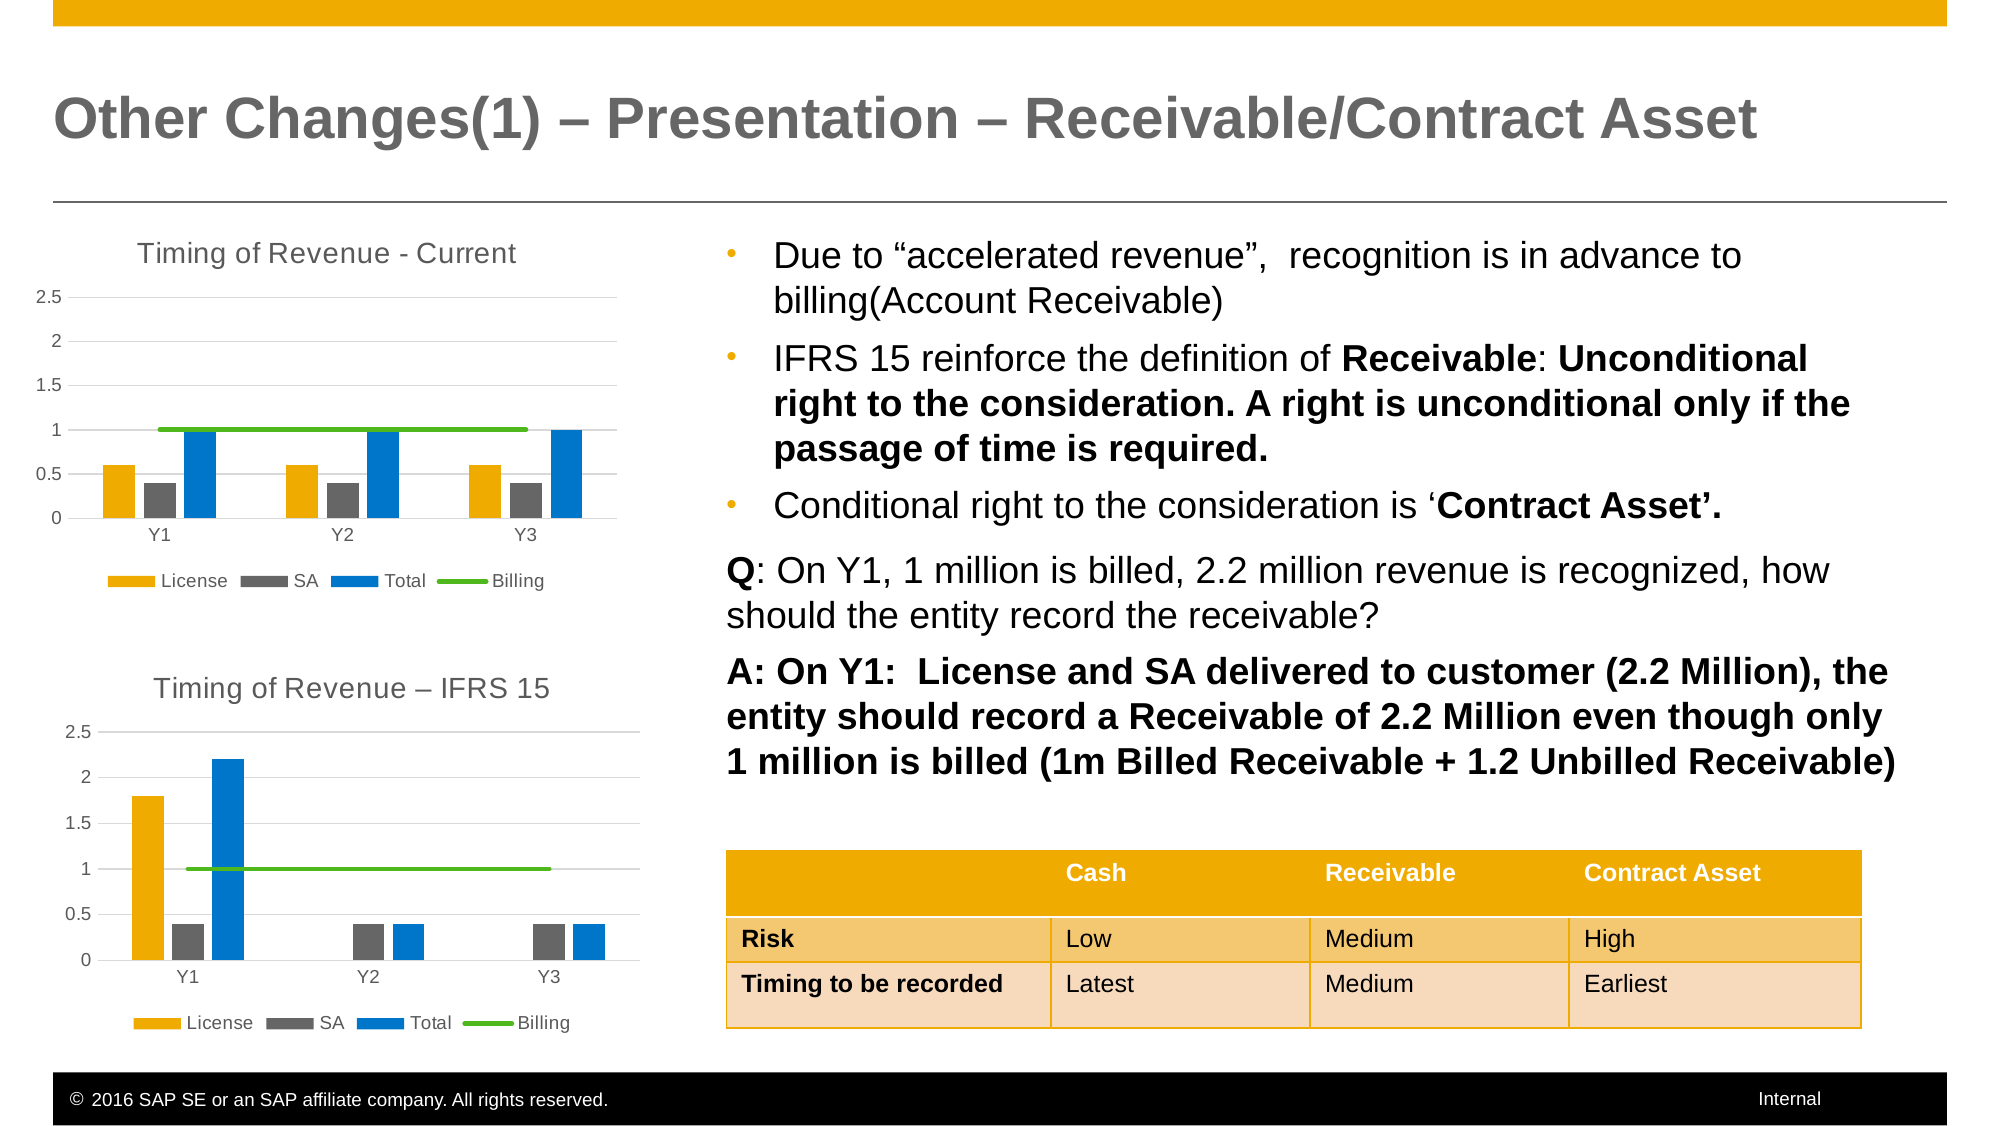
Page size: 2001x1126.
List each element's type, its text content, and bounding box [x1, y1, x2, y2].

table_cell Low [1052, 918, 1309, 961]
text_box Due to “accelerated revenue”, recognition is in advance to billing(Account Receivable) IFRS 15 reinforce the definition of Receivable: Unconditional right to the consideration. A right is unconditional only if the passage of time is required. Conditional right to the consideration is ‘Contract Asset’. [726, 231, 1886, 527]
text_box A: On Y1: License and SA delivered to customer (2.2 Million), the entity should record a Receivable of 2.2 Million even though only 1 million is billed (1m Billed Receivable + 1.2 Unbilled Receivable) [726, 646, 1907, 885]
table_cell Risk [727, 918, 1050, 961]
table_header [727, 852, 1050, 916]
table_header Cash [1052, 852, 1309, 916]
chart [23, 212, 630, 599]
chart [52, 646, 652, 1041]
table_cell Medium [1311, 963, 1568, 1027]
table_header Receivable [1311, 852, 1568, 916]
table_cell High [1570, 918, 1860, 961]
table_cell Earliest [1570, 963, 1860, 1027]
table_header Contract Asset [1570, 852, 1860, 916]
table_cell Timing to be recorded [727, 963, 1050, 1027]
title Other Changes(1) – Presentation – Receivable/Contract Asset [53, 53, 1947, 178]
table_cell Medium [1311, 918, 1568, 961]
table_cell Latest [1052, 963, 1309, 1027]
text_box Q: On Y1, 1 million is billed, 2.2 million revenue is recognized, how should the entity record the receivable? [726, 546, 1907, 637]
